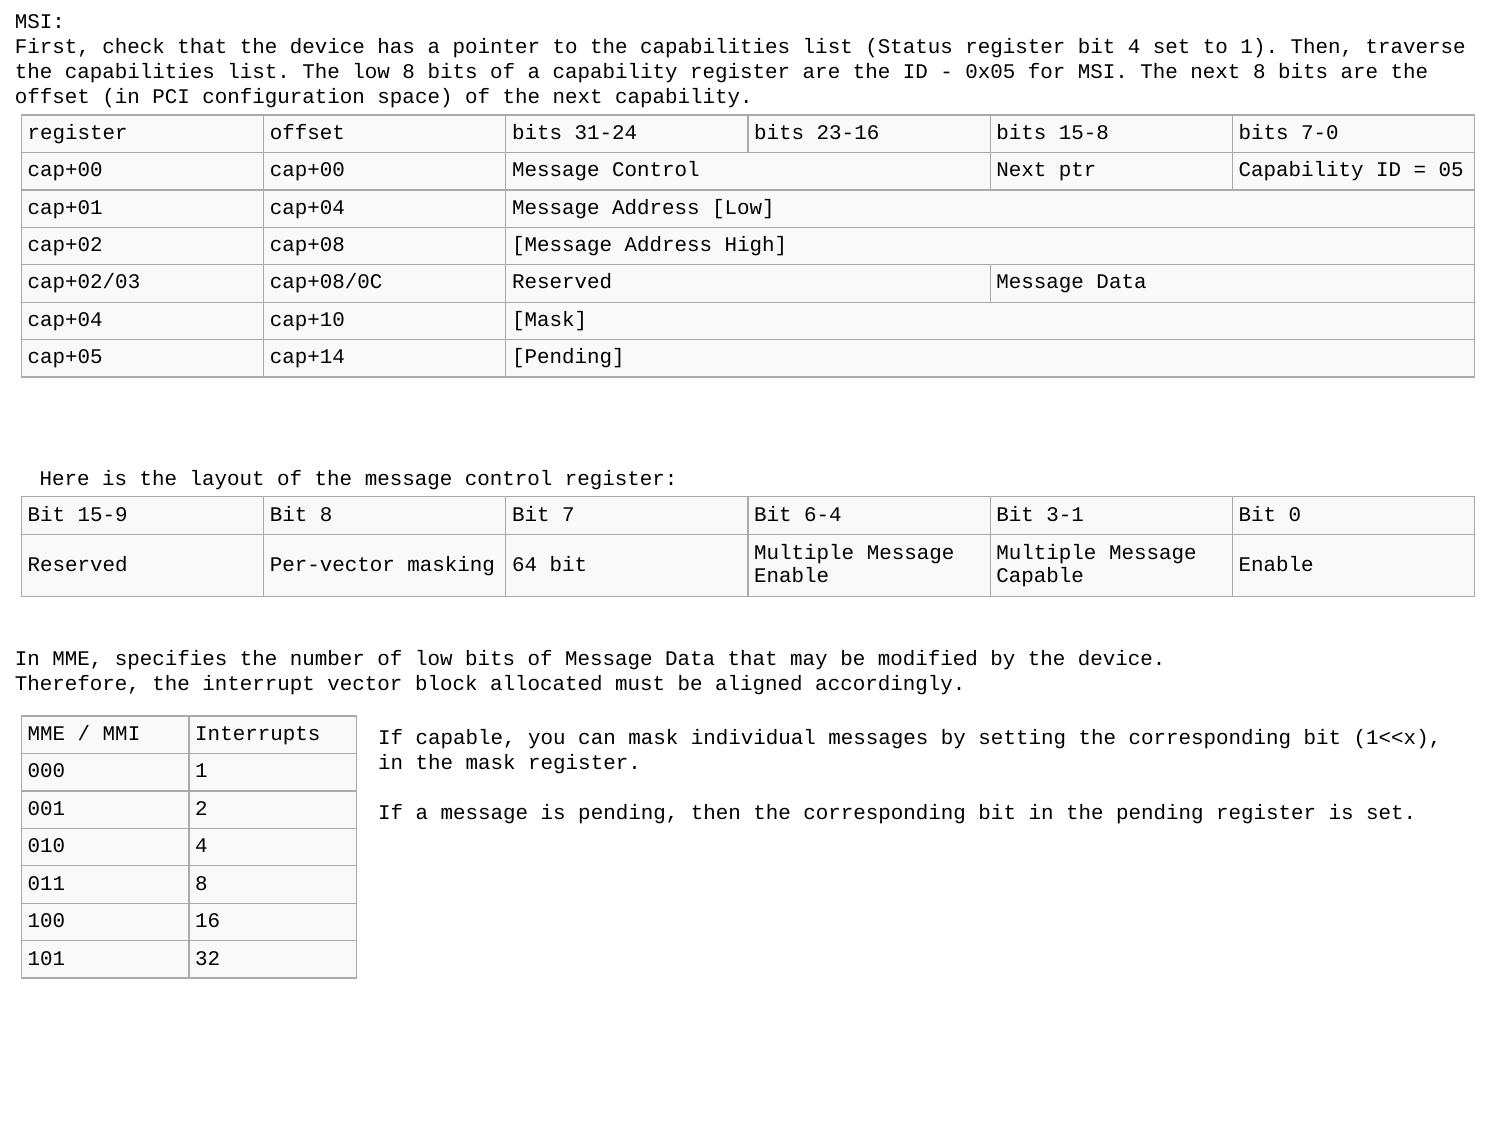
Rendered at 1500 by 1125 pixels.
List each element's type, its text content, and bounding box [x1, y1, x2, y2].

table_cell 001 [22, 792, 188, 828]
table_cell 16 [190, 904, 356, 940]
table_header Bit 6-4 [749, 497, 990, 534]
table_header Bit 0 [1233, 497, 1474, 534]
text_box Here is the layout of the message control register: [24, 456, 693, 497]
table_header bits 7-0 [1233, 116, 1474, 152]
table_cell cap+04 [22, 303, 263, 339]
table_header Bit 3-1 [991, 497, 1232, 534]
table_cell cap+04 [264, 191, 505, 227]
table_header Bit 15-9 [22, 497, 263, 534]
table_cell [Pending] [506, 340, 1474, 376]
table_cell Capability ID = 05 [1233, 153, 1474, 189]
table_header register [22, 116, 263, 152]
table_cell Reserved [22, 535, 263, 596]
table_cell 011 [22, 866, 188, 903]
table_cell Message Data [991, 265, 1474, 302]
table_cell Next ptr [991, 153, 1232, 189]
table_header bits 15-8 [991, 116, 1232, 152]
table_cell Multiple Message Enable [749, 535, 990, 596]
table_header offset [264, 116, 505, 152]
table_cell Message Control [506, 153, 990, 189]
table_cell cap+10 [264, 303, 505, 339]
table_cell cap+08 [264, 228, 505, 264]
table_cell cap+05 [22, 340, 263, 376]
table_header Interrupts [190, 717, 356, 753]
table_cell Enable [1233, 535, 1474, 596]
table_cell cap+02/03 [22, 265, 263, 302]
text_box If capable, you can mask individual messages by setting the corresponding bit (1<<x), in the mask register. If a message is pending, then the corresponding bit in the pending register is set. [363, 715, 1479, 831]
table_header Bit 8 [264, 497, 505, 534]
table_cell cap+14 [264, 340, 505, 376]
table_cell Per-vector masking [264, 535, 505, 596]
table_cell 101 [22, 941, 188, 977]
table_cell cap+08/0C [264, 265, 505, 302]
table_cell cap+00 [264, 153, 505, 189]
table_header Bit 7 [506, 497, 747, 534]
table_cell 32 [190, 941, 356, 977]
table_cell cap+02 [22, 228, 263, 264]
table_cell 010 [22, 829, 188, 865]
table_header bits 23-16 [749, 116, 990, 152]
table_cell 64 bit [506, 535, 747, 596]
table_cell Message Address [Low] [506, 191, 1474, 227]
table_cell 1 [190, 754, 356, 790]
table_cell Reserved [506, 265, 990, 302]
table_cell [Mask] [506, 303, 1474, 339]
table_header bits 31-24 [506, 116, 747, 152]
table_cell cap+00 [22, 153, 263, 189]
text_box In MME, specifies the number of low bits of Message Data that may be modified by the device. Therefore, the interrupt vector block allocated must be aligned accordingly. [0, 637, 1477, 702]
table_cell 100 [22, 904, 188, 940]
table_cell 000 [22, 754, 188, 790]
table_cell [Message Address High] [506, 228, 1474, 264]
table_cell 2 [190, 792, 356, 828]
text_box MSI: First, check that the device has a pointer to the capabilities list (Status register bit 4 set to 1). Then, traverse the capabilities list. The low 8 bits of a capability register are the ID - 0x05 for MSI. The next 8 bits are the offset (in PCI configuration space) of the next capability. [0, 0, 1500, 115]
table_cell 4 [190, 829, 356, 865]
table_cell Multiple Message Capable [991, 535, 1232, 596]
table_header MME / MMI [22, 717, 188, 753]
table_cell 8 [190, 866, 356, 903]
table_cell cap+01 [22, 191, 263, 227]
